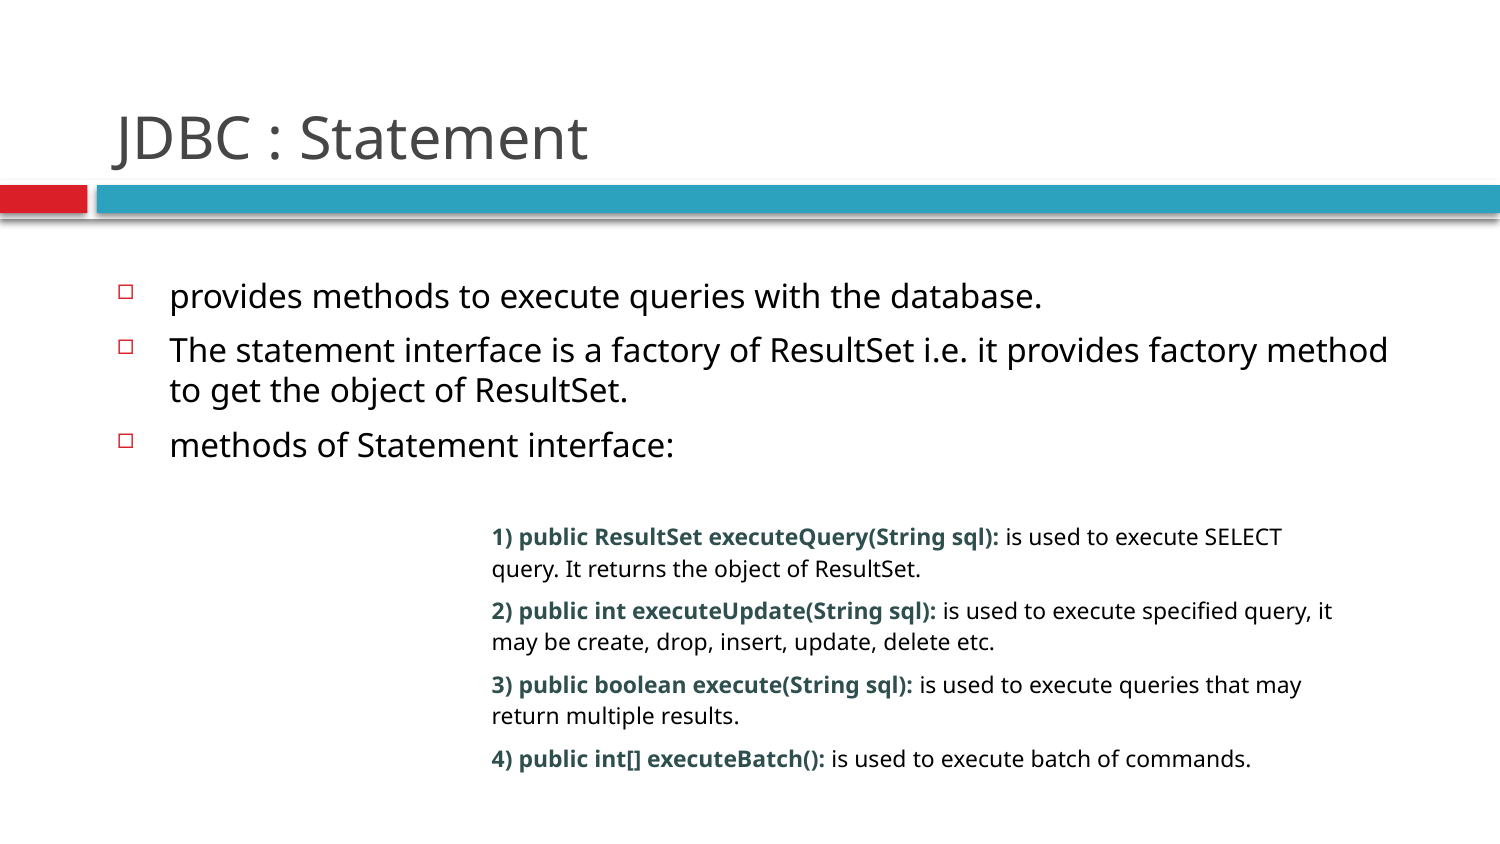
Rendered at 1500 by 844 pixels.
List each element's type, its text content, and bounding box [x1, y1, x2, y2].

table_cell 4) public int[] executeBatch(): is used to execute batch of commands. [480, 737, 1363, 779]
list provides methods to execute queries with the database. The statement interface is a factory of ResultSet i.e. it provides factory method to get the object of ResultSet. methods of Statement interface: [105, 269, 1422, 793]
table_cell 2) public int executeUpdate(String sql): is used to execute specified query, it may be create, drop, insert, update, delete etc. [480, 589, 1363, 663]
title JDBC : Statement [105, 93, 1302, 177]
table_header 1) public ResultSet executeQuery(String sql): is used to execute SELECT query. It returns the object of ResultSet. [480, 516, 1363, 589]
table_cell 3) public boolean execute(String sql): is used to execute queries that may return multiple results. [480, 663, 1363, 737]
